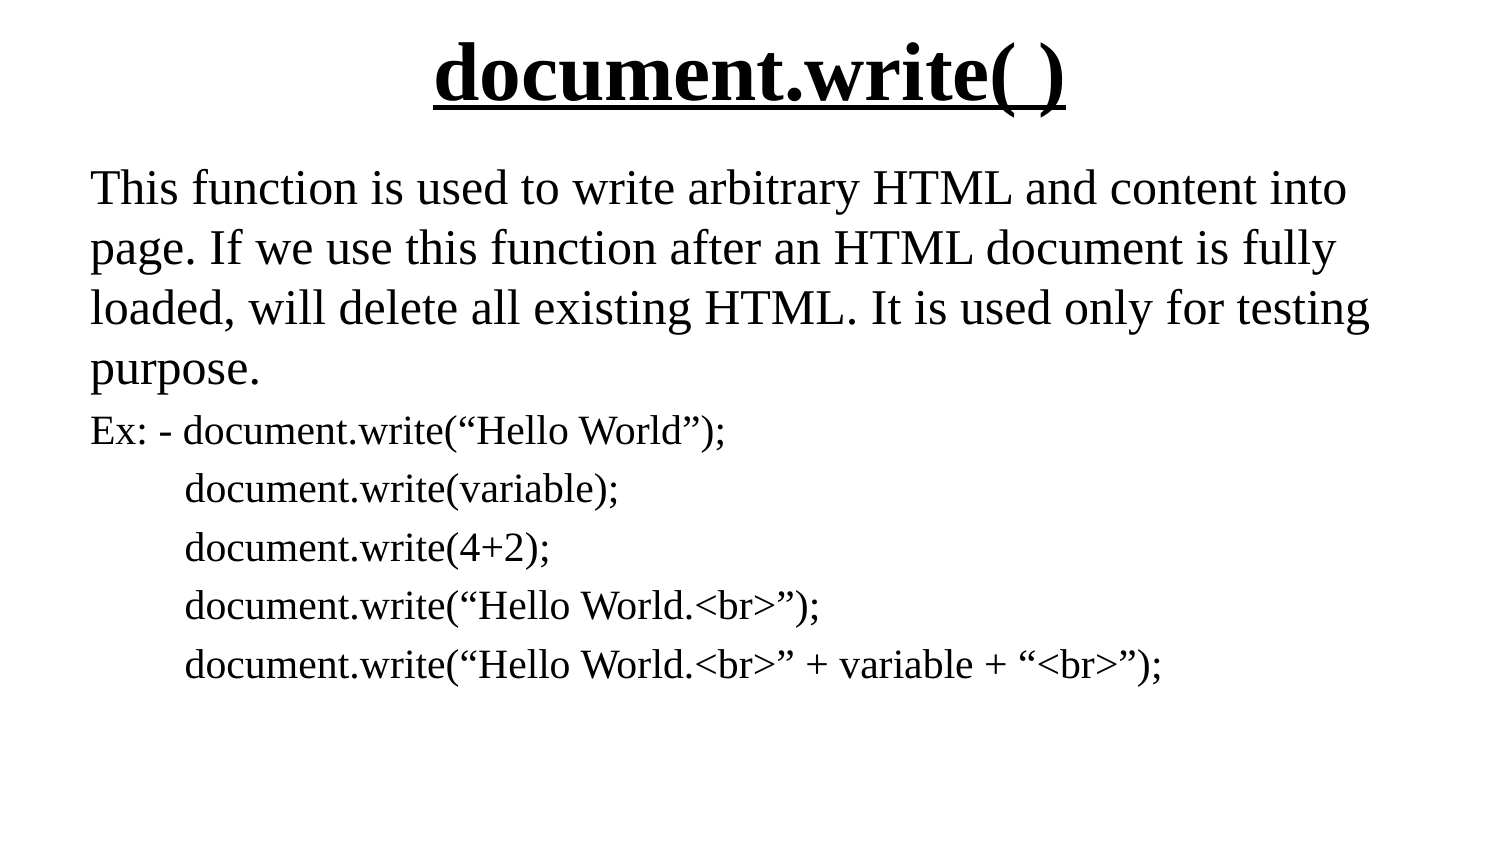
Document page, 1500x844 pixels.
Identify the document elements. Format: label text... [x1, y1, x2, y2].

list This function is used to write arbitrary HTML and content into page. If we use this function after an HTML document is fully loaded, will delete all existing HTML. It is used only for testing purpose. Ex: - document.write(“Hello World”); document.write(variable); document.write(4+2); document.write(“Hello World.<br>”); document.write(“Hello World.<br>” + variable + “<br>”); [75, 146, 1425, 735]
title document.write( ) [75, 0, 1425, 138]
